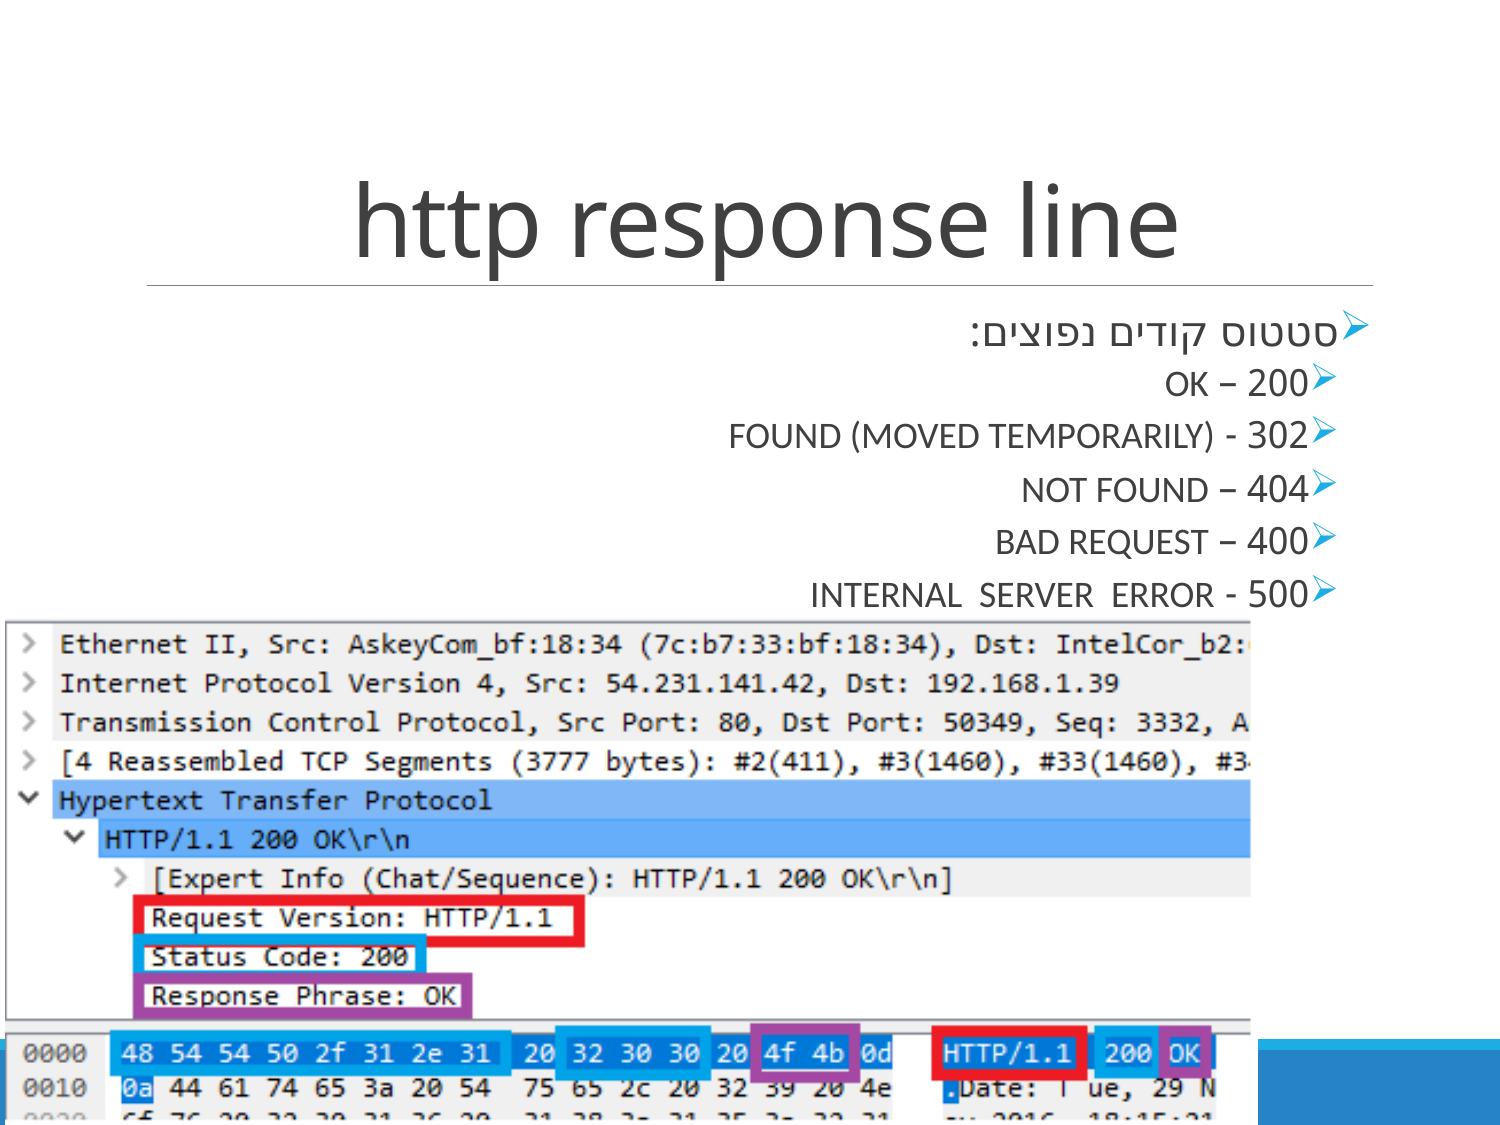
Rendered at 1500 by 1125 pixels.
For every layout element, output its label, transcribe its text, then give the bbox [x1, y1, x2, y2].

title http response line [135, 47, 1373, 285]
list סטטוס קודים נפוצים: 200 – OK 302 - FOUND (MOVED TEMPORARILY) 404 – NOT FOUND 400 – BAD REQUEST 500 - INTERNAL SERVER ERROR [135, 302, 1373, 634]
picture [5, 608, 1259, 1125]
